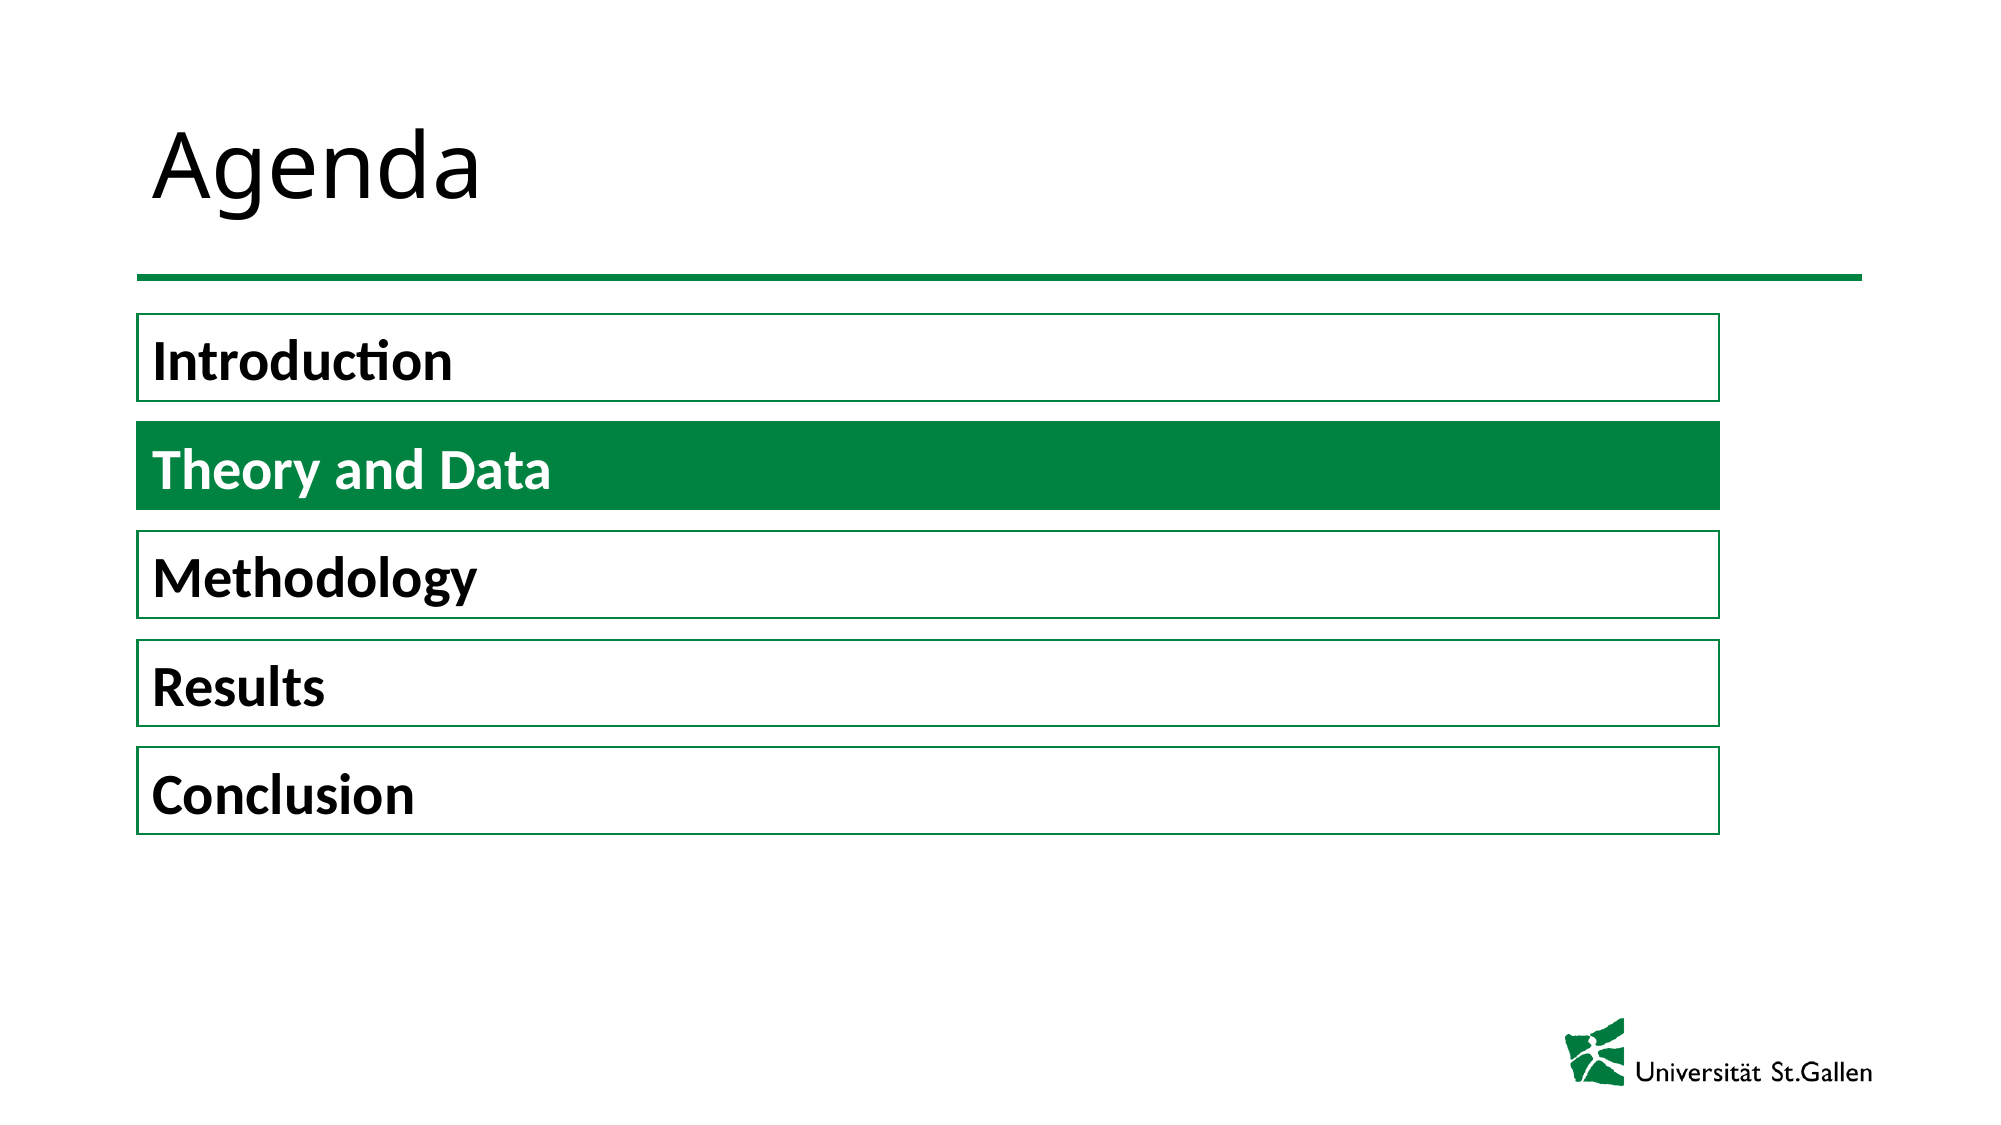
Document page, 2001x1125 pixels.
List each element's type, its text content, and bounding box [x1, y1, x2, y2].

text_box Theory and Data [136, 421, 1720, 510]
text_box Methodology [136, 530, 1720, 619]
text_box Results [136, 639, 1720, 727]
text_box Conclusion [136, 746, 1720, 835]
title Agenda [137, 59, 1863, 277]
picture [1565, 974, 1932, 1088]
text_box Introduction [136, 313, 1720, 402]
